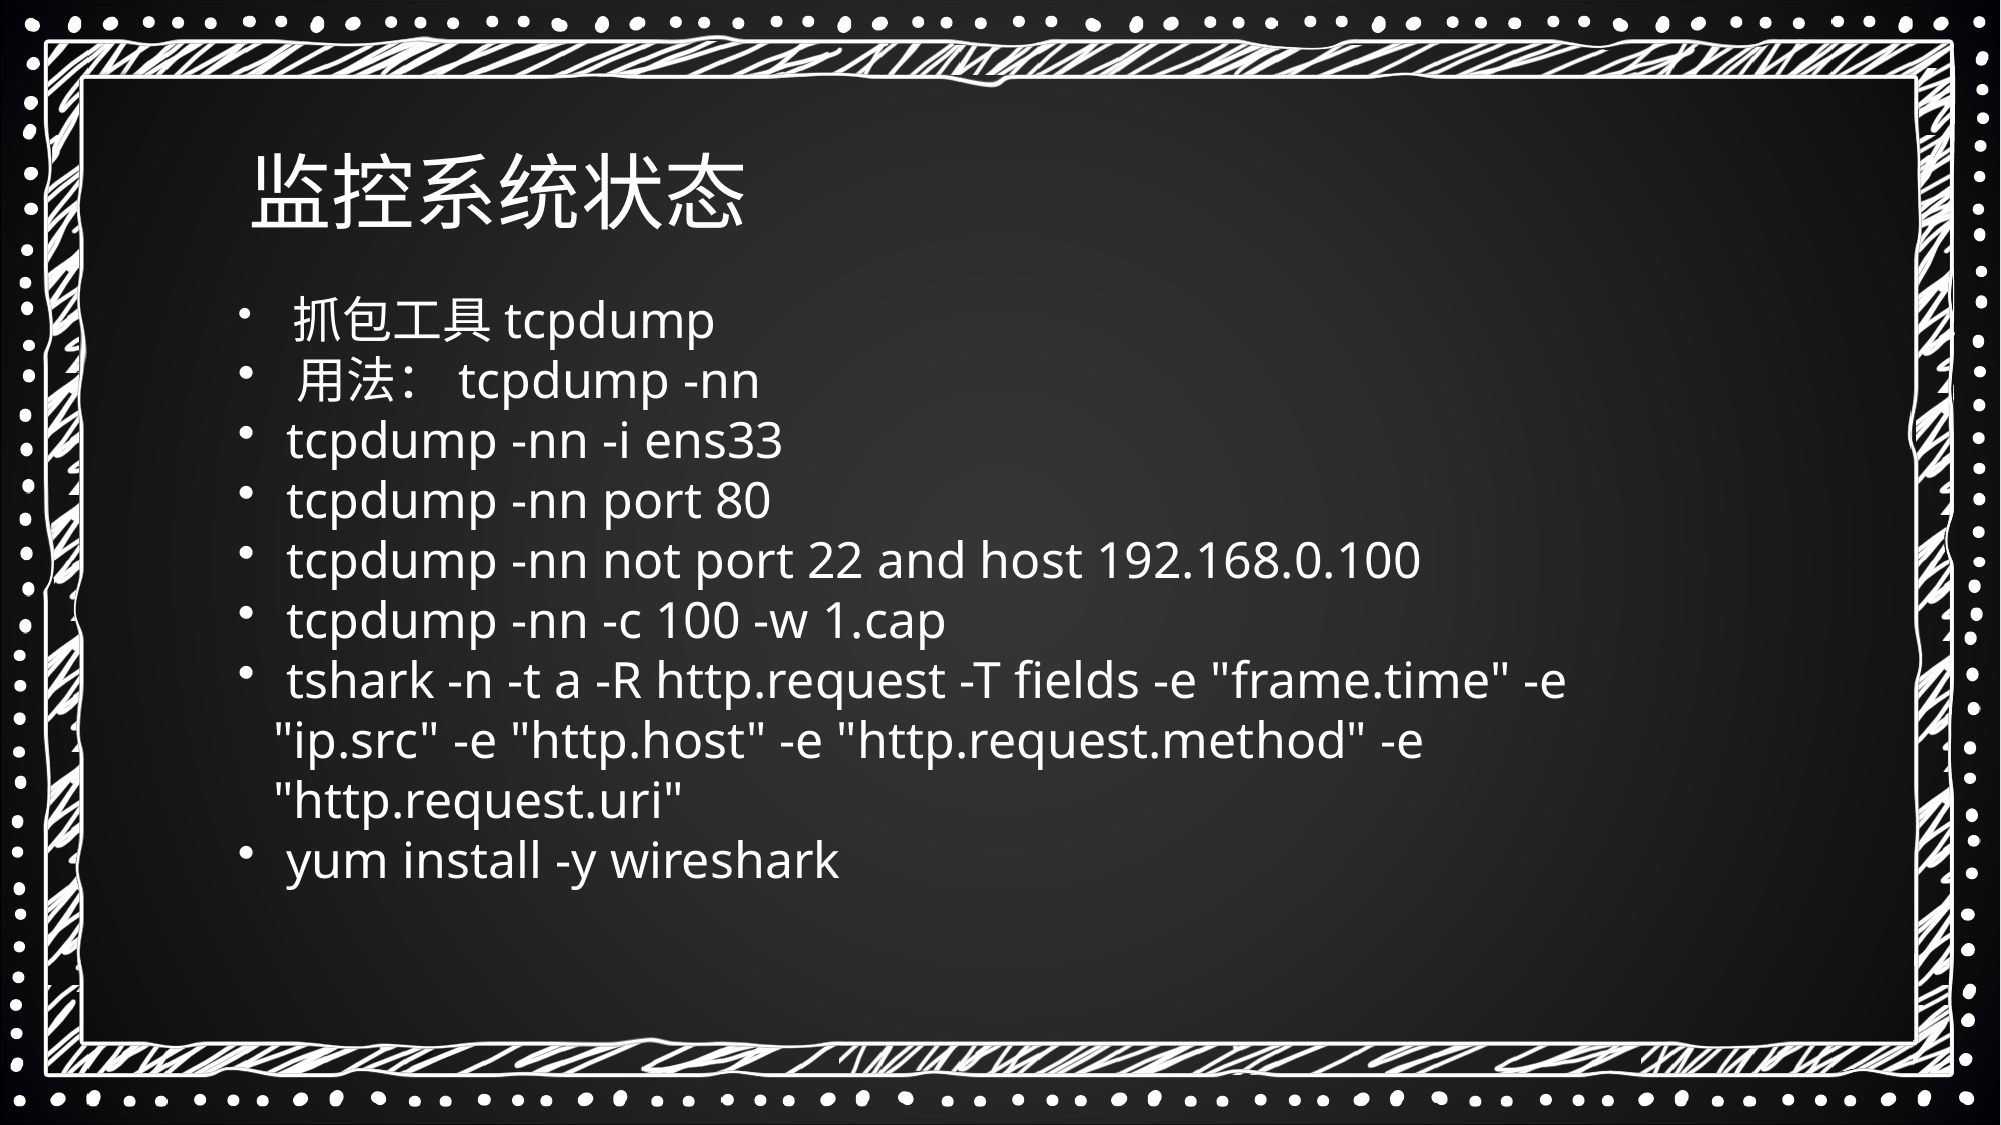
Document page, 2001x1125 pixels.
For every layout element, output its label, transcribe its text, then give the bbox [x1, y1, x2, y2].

text_box 监控系统状态 [240, 133, 1530, 248]
picture [0, 0, 2001, 1125]
text_box 抓包工具tcpdump 用法：tcpdump -nn tcpdump -nn -i ens33 tcpdump -nn port 80 tcpdump -nn not port 22 and host 192.168.0.100 tcpdump -nn -c 100 -w 1.cap tshark -n -t a -R http.request -T fields -e "frame.time" -e "ip.src" -e "http.host" -e "http.request.method" -e "http.request.uri" yum install -y wireshark [230, 281, 1699, 897]
